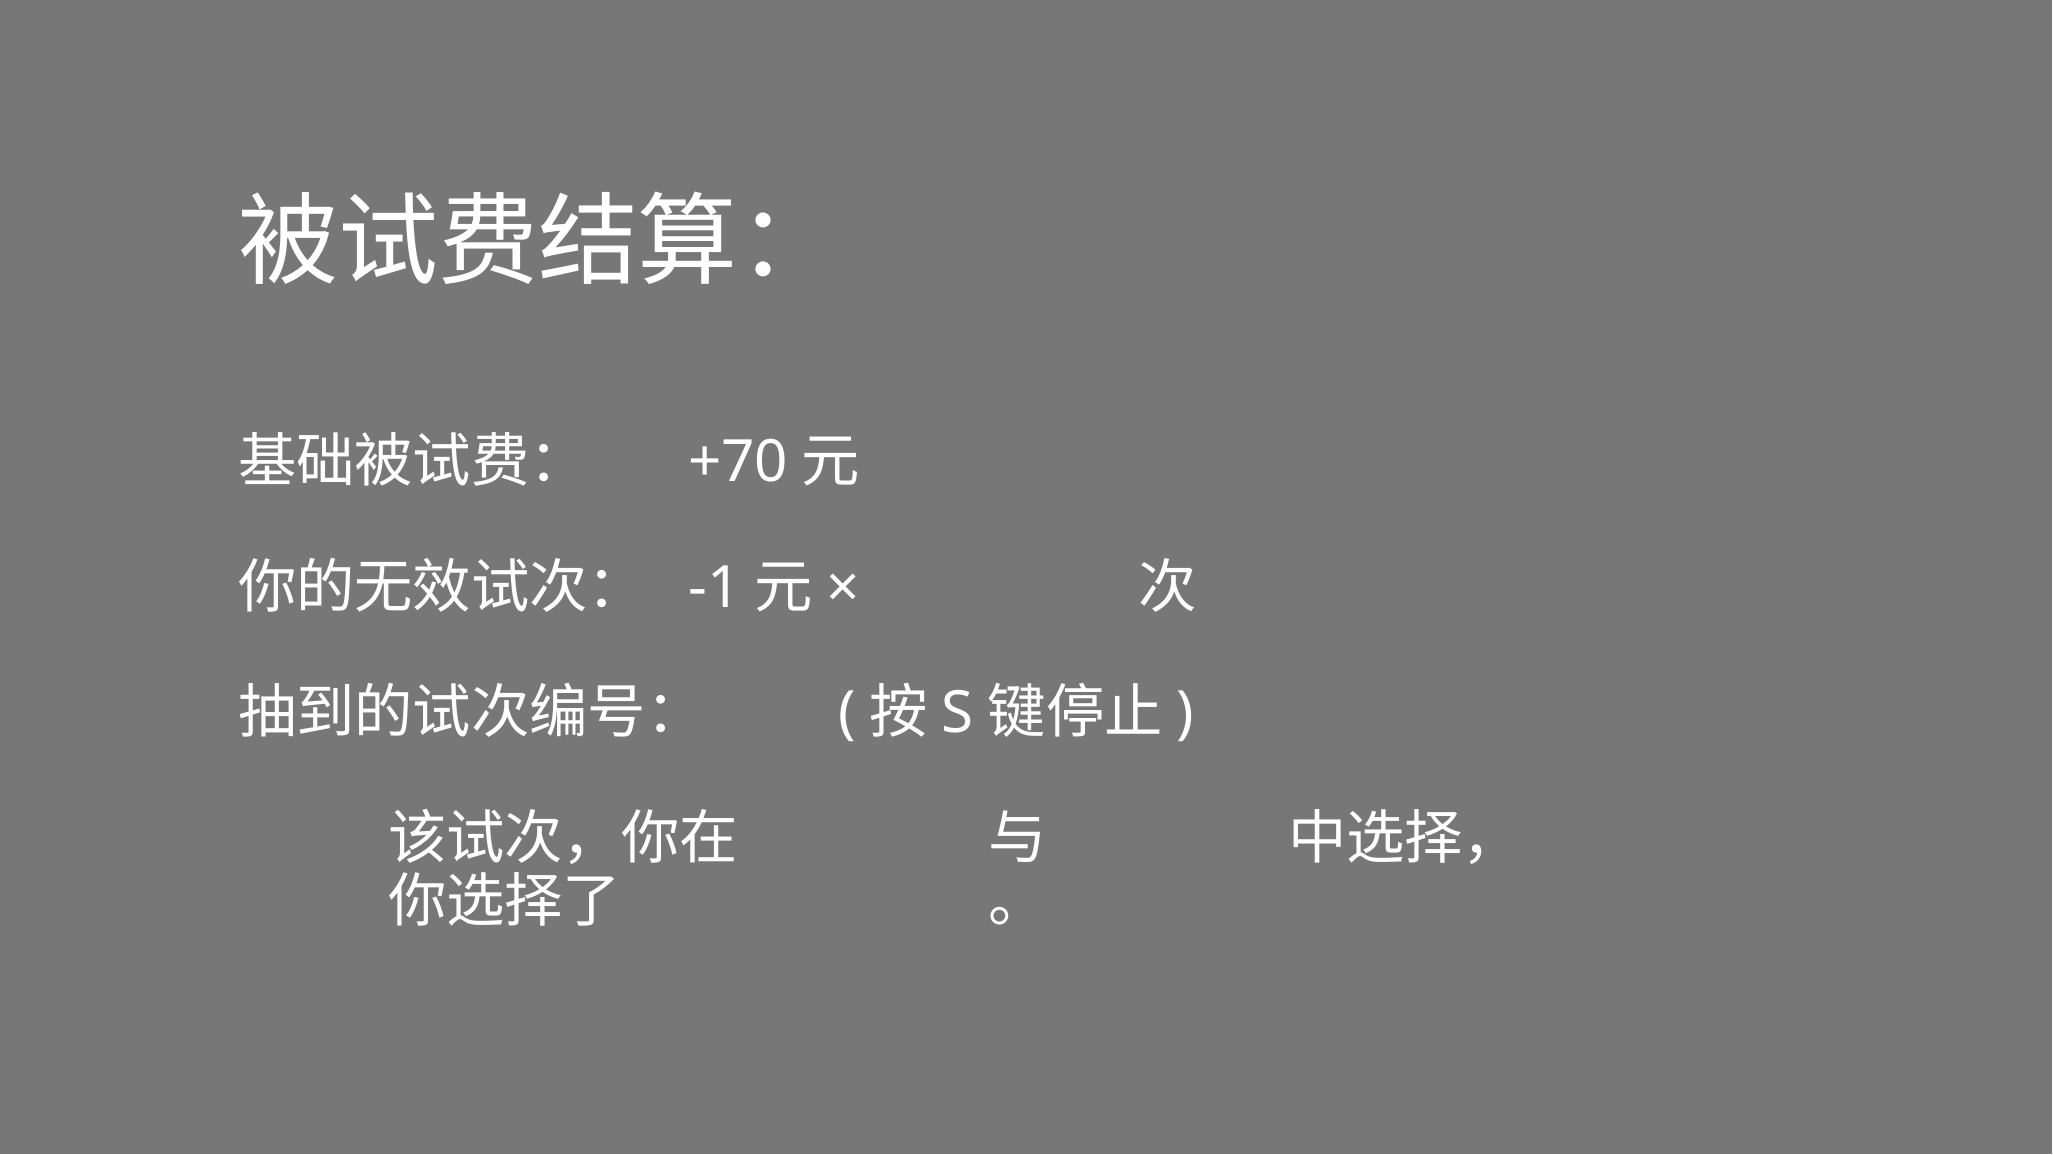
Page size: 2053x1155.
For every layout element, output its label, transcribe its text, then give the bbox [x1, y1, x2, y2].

text_box 被试费结算： 基础被试费： +70元 你的无效试次： -1元× 次 抽到的试次编号： (按S键停止) 该试次，你在 与 中选择， 你选择了 。 [223, 88, 1792, 1036]
